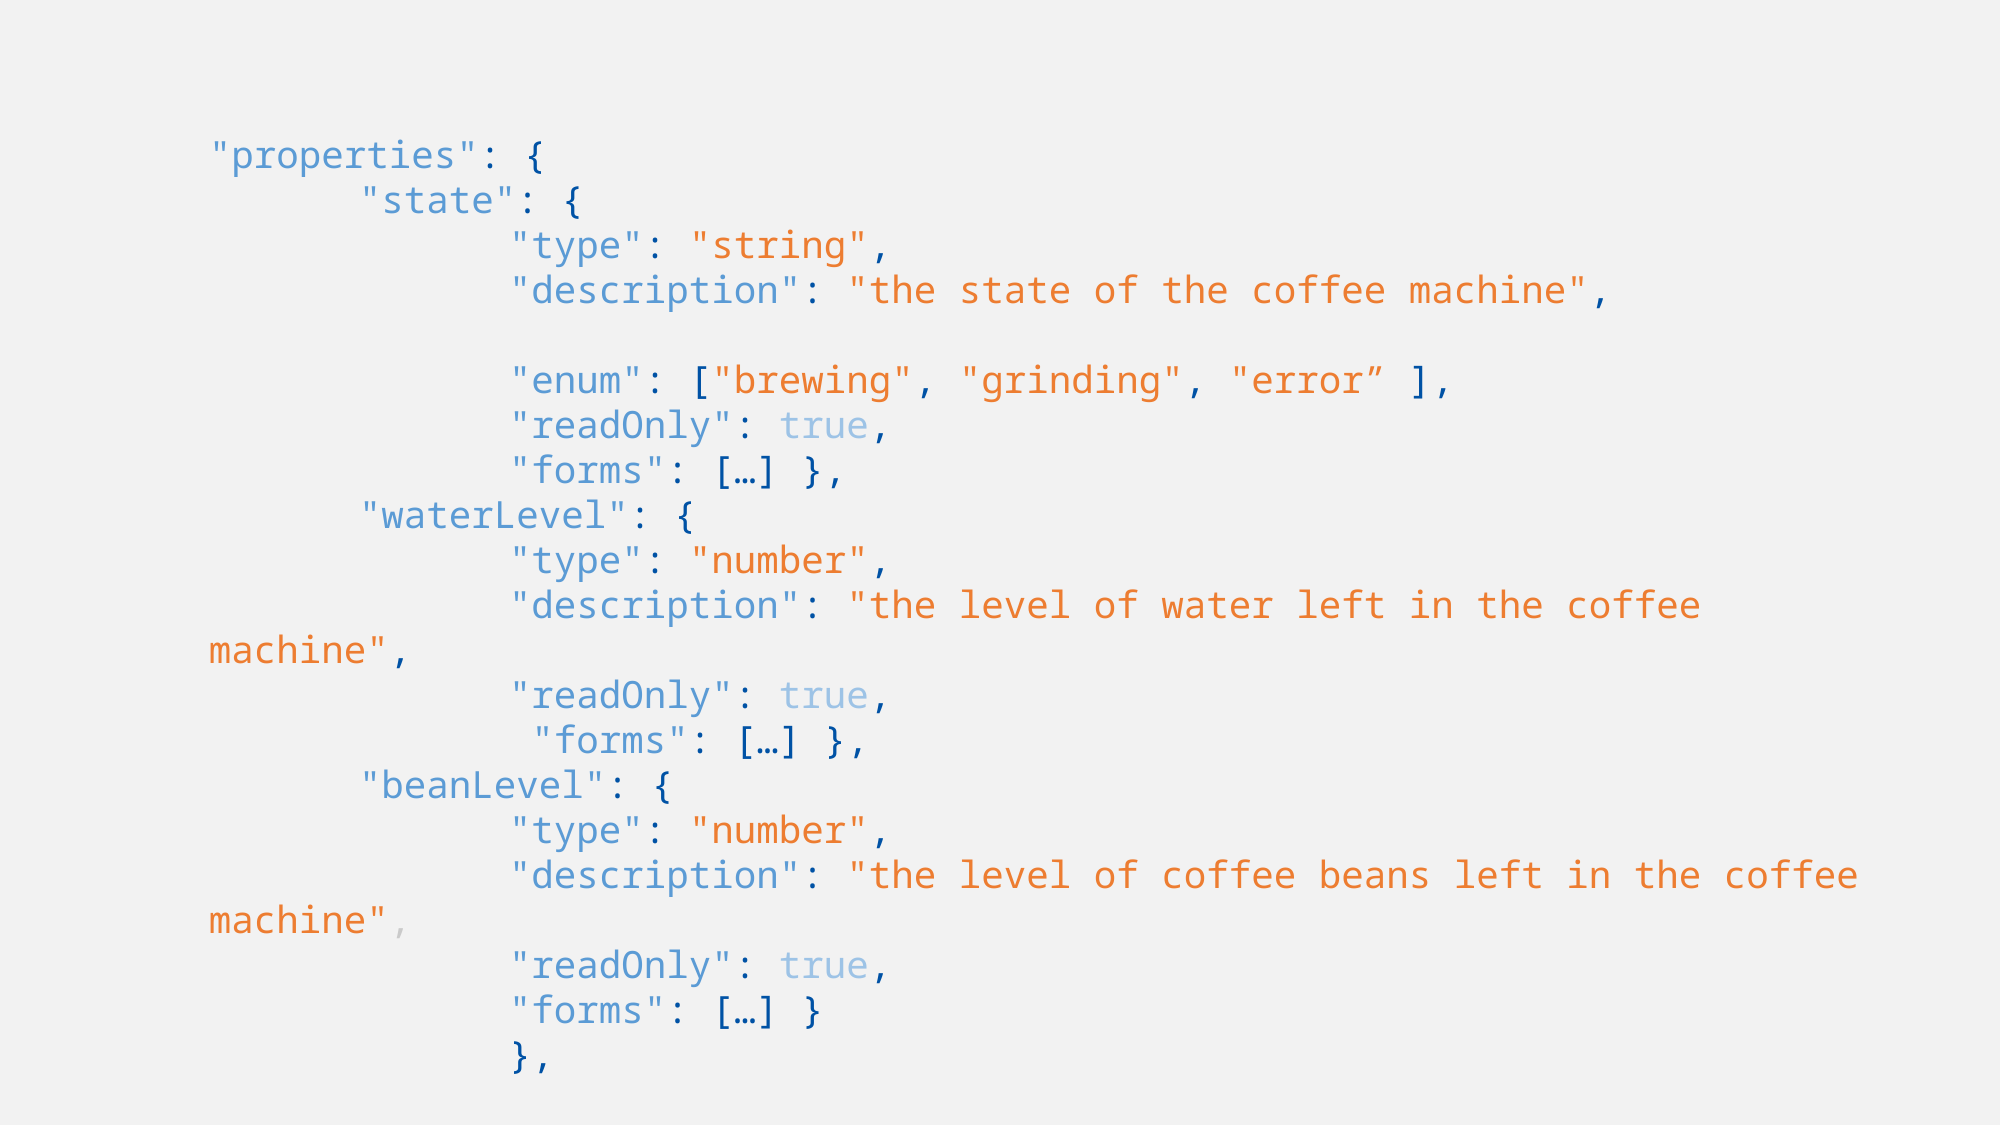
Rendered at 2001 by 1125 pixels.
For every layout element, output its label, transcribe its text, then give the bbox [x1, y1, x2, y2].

text_box "properties": { "state": { "type": "string", "description": "the state of the coffee machine", "enum": ["brewing", "grinding", "error” ], "readOnly": true, "forms": […] }, "waterLevel": { "type": "number", "description": "the level of water left in the coffee machine", "readOnly": true, "forms": […] }, "beanLevel": { "type": "number", "description": "the level of coffee beans left in the coffee machine", "readOnly": true, "forms": […] } }, [194, 123, 1879, 1125]
